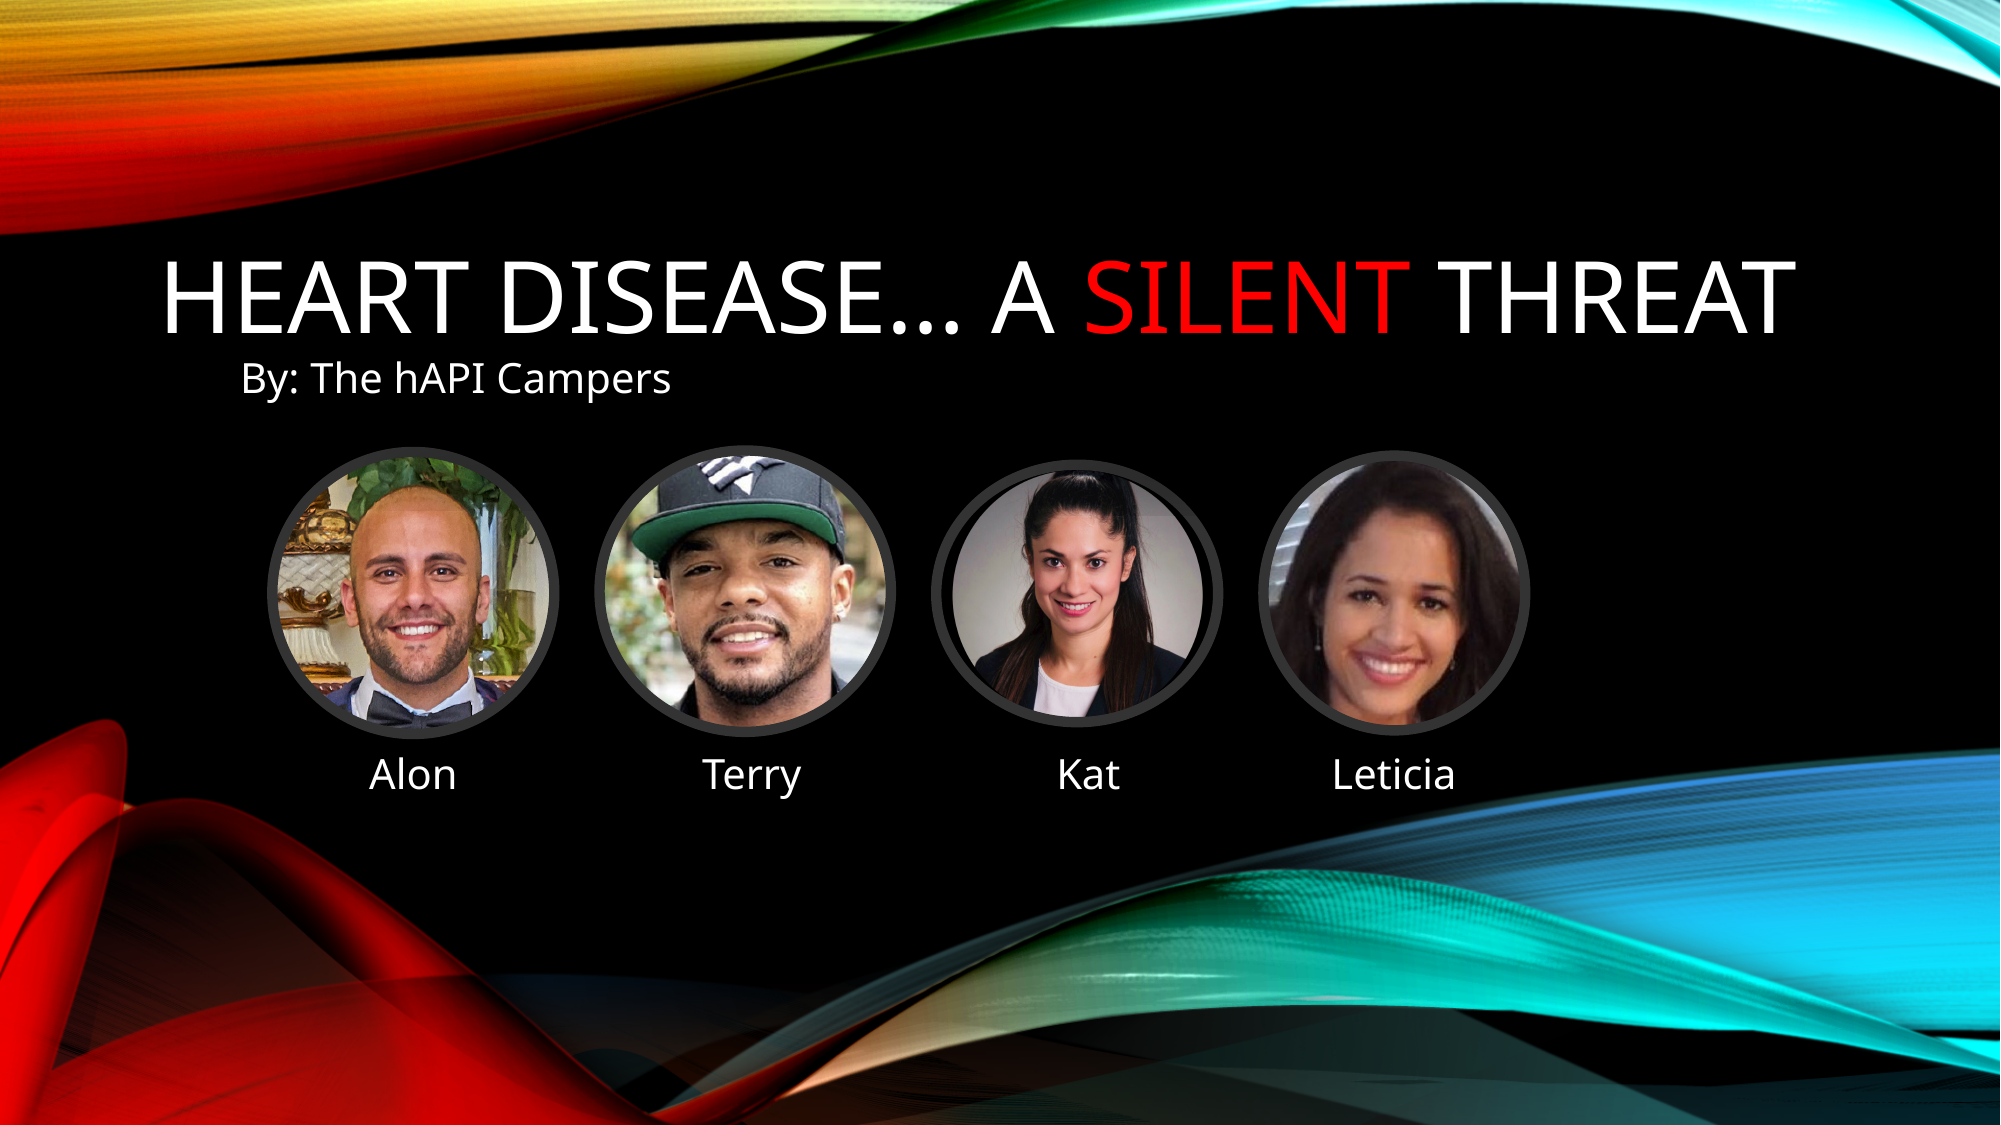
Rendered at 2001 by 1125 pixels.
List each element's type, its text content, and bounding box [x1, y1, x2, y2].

title Heart Disease… a silent threat [143, 63, 1838, 363]
subtitle By: The hAPI Campers [225, 350, 1775, 436]
text_box Kat [1022, 746, 1154, 807]
text_box Terry [686, 746, 818, 807]
text_box Alon [347, 746, 479, 807]
picture [0, 450, 2000, 1125]
picture [0, 0, 2000, 237]
text_box Leticia [1311, 746, 1477, 807]
